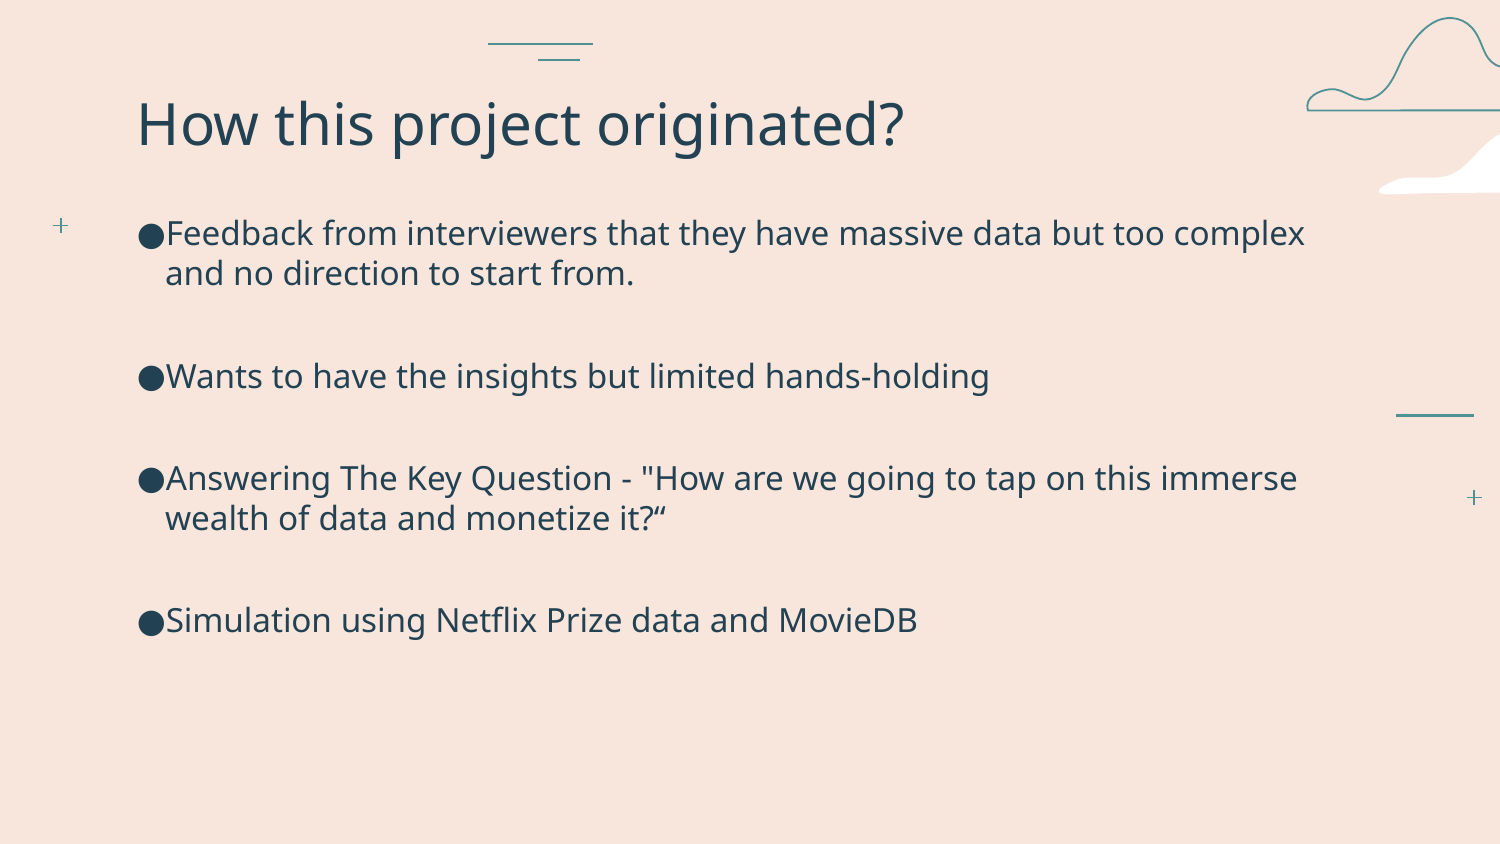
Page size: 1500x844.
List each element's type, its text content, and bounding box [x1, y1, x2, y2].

list Feedback from interviewers that they have massive data but too complex and no direction to start from. Wants to have the insights but limited hands-holding Answering The Key Question - "How are we going to tap on this immerse wealth of data and monetize it?“ Simulation using Netflix Prize data and MovieDB [121, 197, 1333, 759]
title How this project originated? [121, 85, 958, 198]
